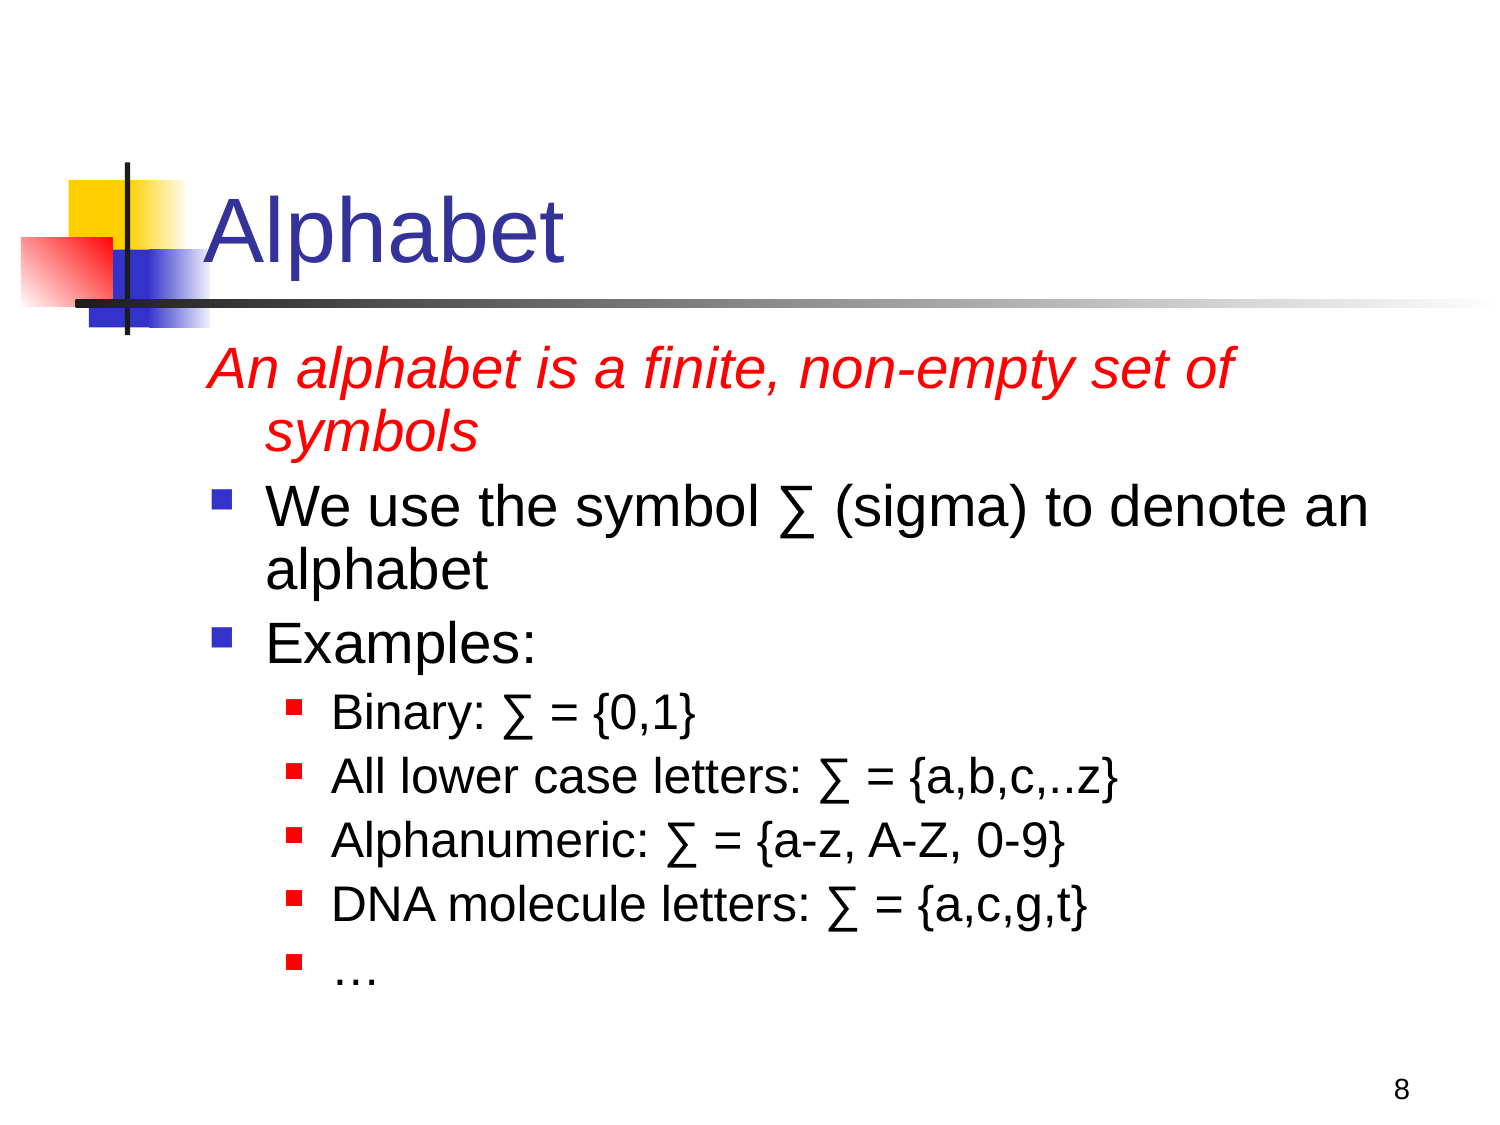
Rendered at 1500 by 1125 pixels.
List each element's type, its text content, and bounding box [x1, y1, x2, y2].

slide_number 8 [1112, 1037, 1426, 1113]
title Alphabet [188, 101, 1468, 289]
list An alphabet is a finite, non-empty set of symbols We use the symbol ∑ (sigma) to denote an alphabet Examples: Binary: ∑ = {0,1} All lower case letters: ∑ = {a,b,c,..z} Alphanumeric: ∑ = {a-z, A-Z, 0-9} DNA molecule letters: ∑ = {a,c,g,t} … [193, 330, 1470, 1007]
